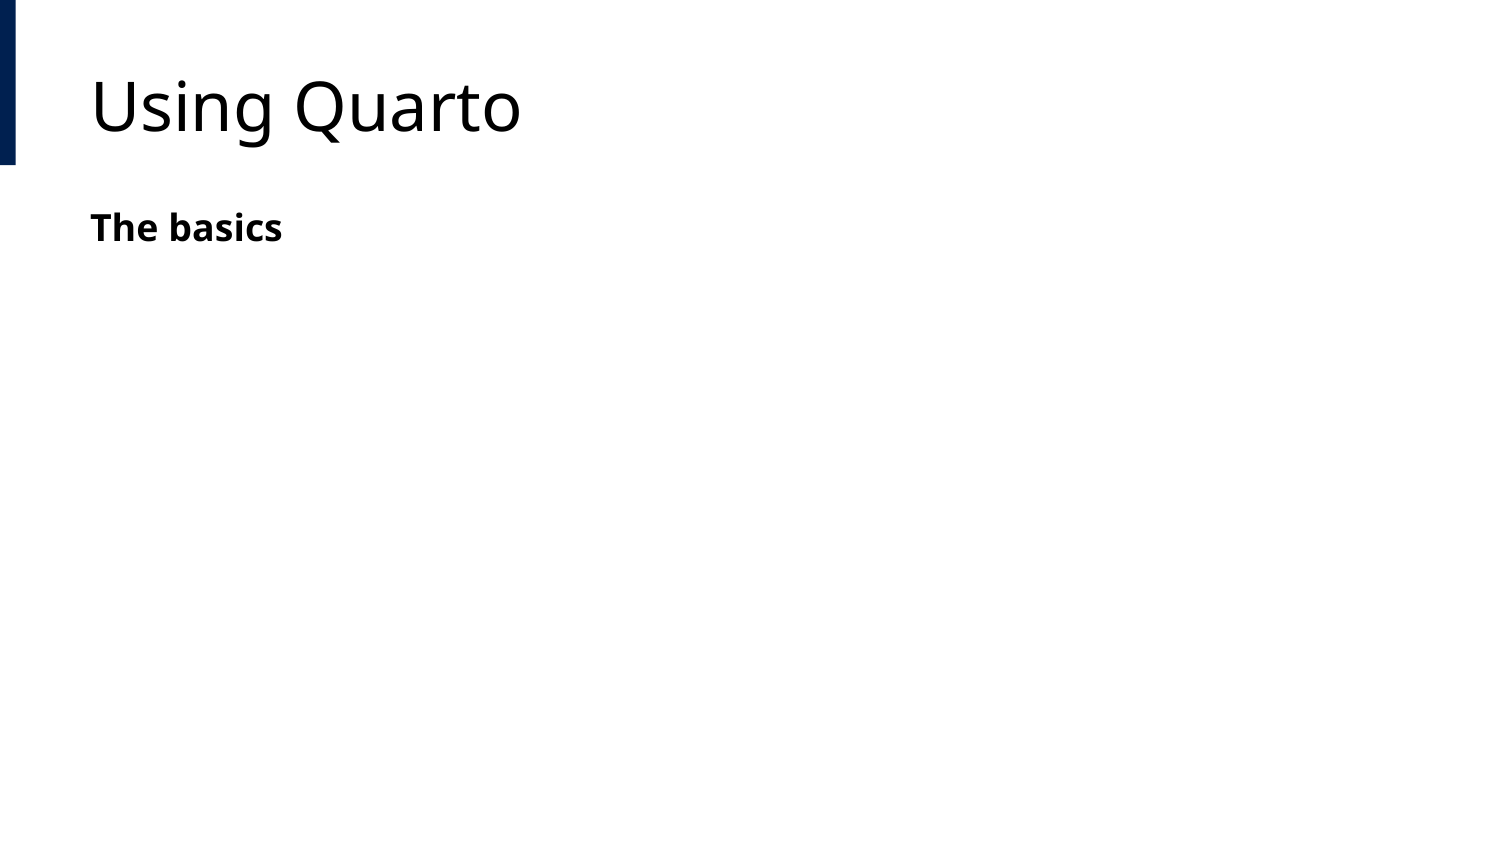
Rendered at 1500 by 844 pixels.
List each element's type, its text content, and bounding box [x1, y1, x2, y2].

title Using Quarto [75, 33, 1425, 175]
list The basics [75, 196, 1425, 754]
